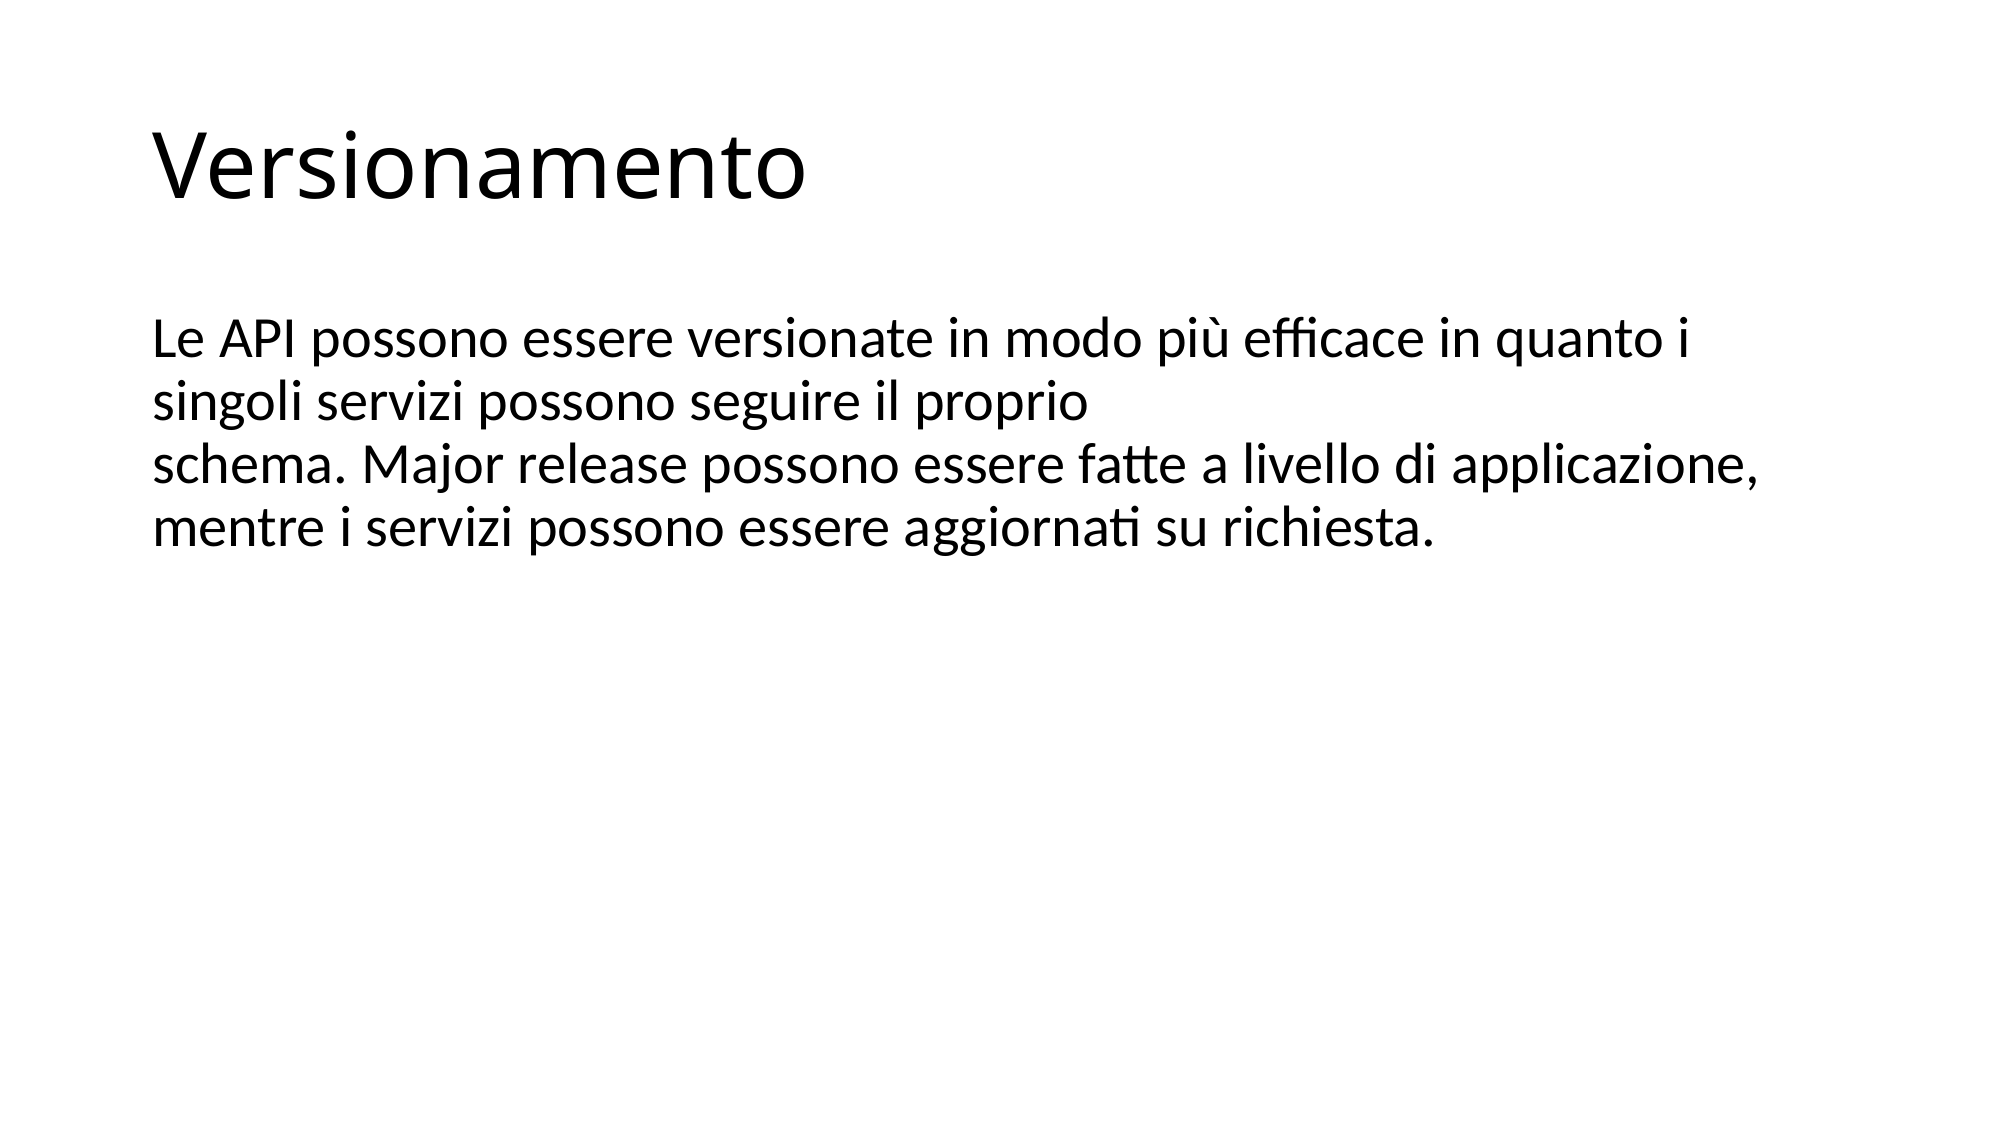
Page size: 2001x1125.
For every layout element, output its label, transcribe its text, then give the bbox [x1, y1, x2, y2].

list Le API possono essere versionate in modo più efficace in quanto i singoli servizi possono seguire il proprio schema. Major release possono essere fatte a livello di applicazione, mentre i servizi possono essere aggiornati su richiesta. [137, 299, 1863, 1014]
title Versionamento [137, 59, 1863, 278]
